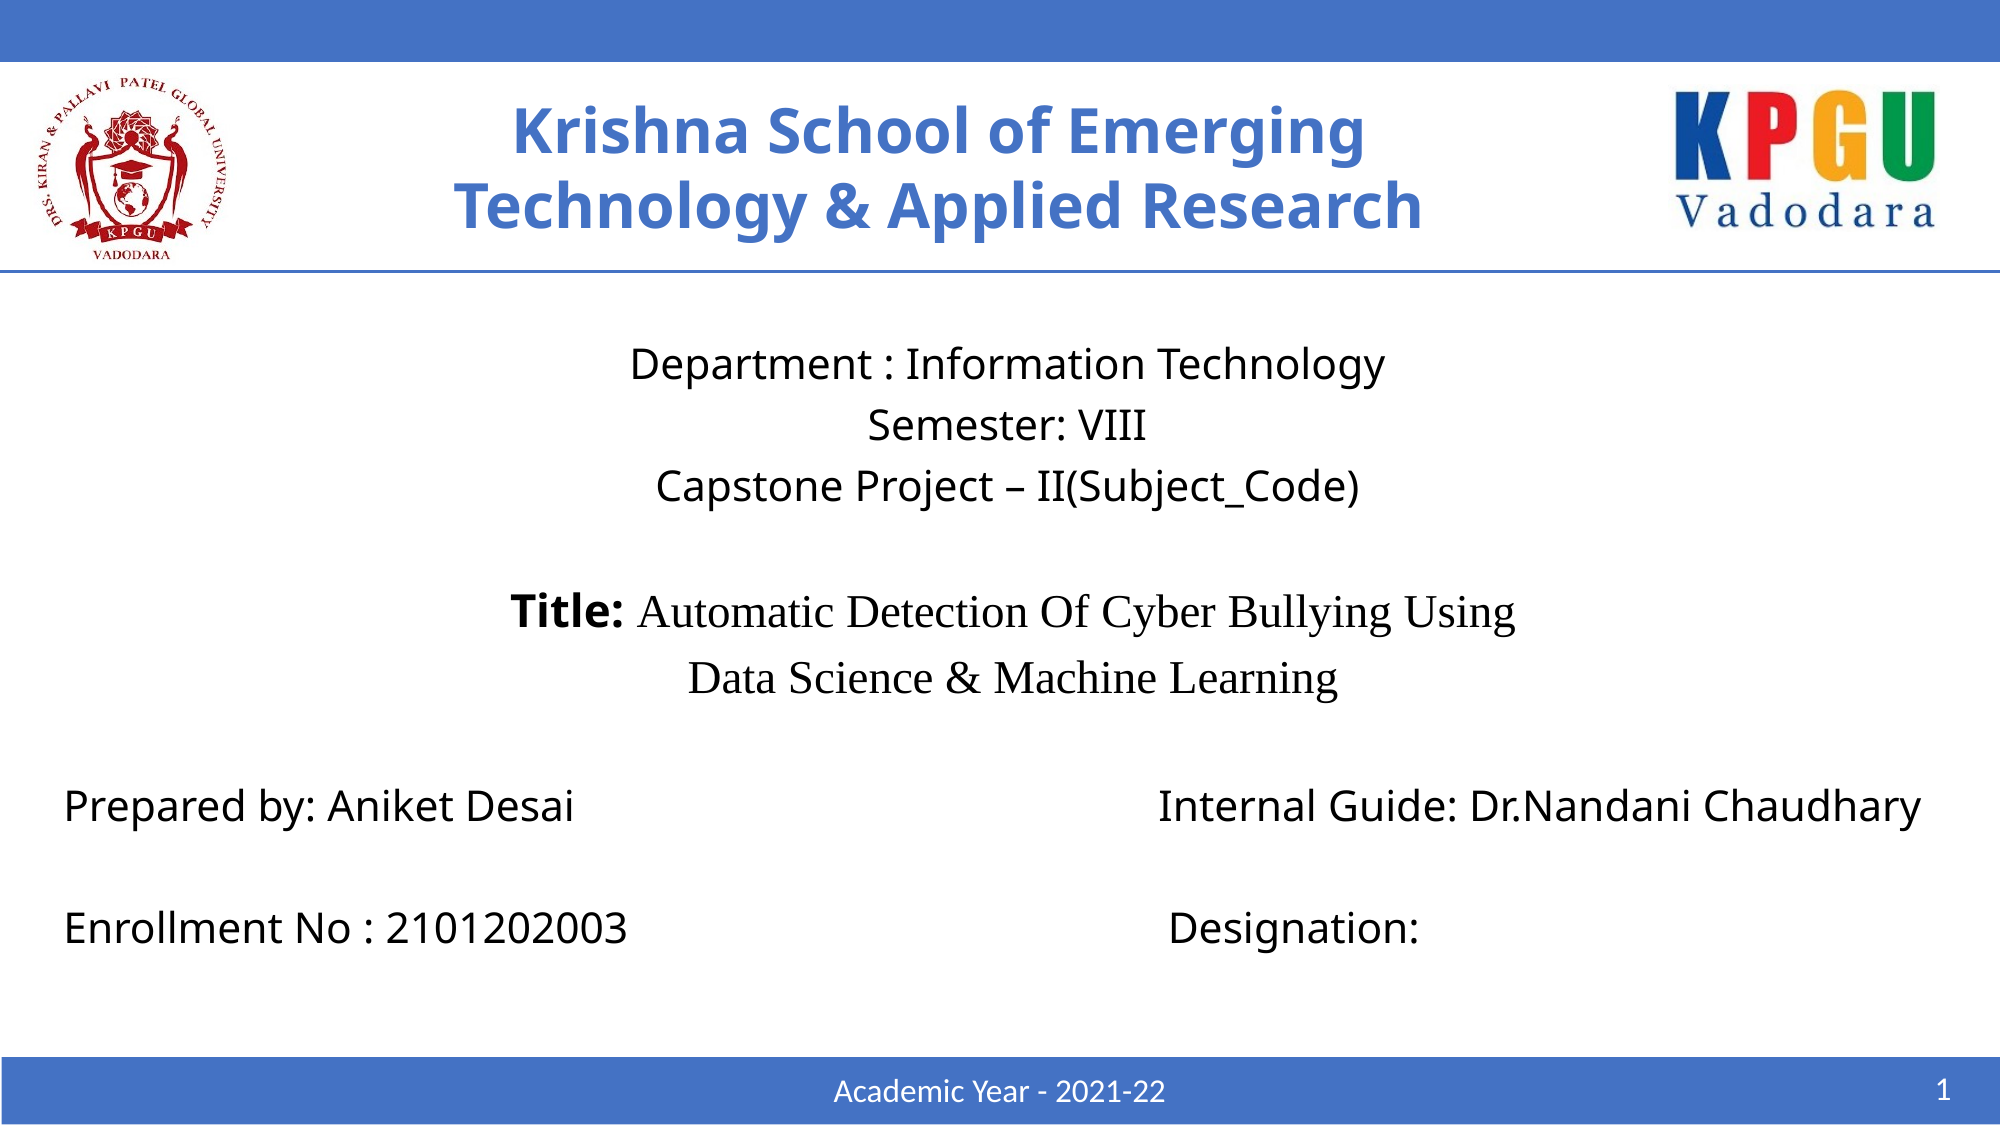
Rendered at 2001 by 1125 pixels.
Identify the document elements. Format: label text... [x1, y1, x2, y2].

footer Academic Year - 2021-22 [662, 1059, 1338, 1120]
picture [1668, 84, 1940, 232]
text_box [1, 1056, 2000, 1125]
text_box Krishna School of Emerging Technology & Applied Research [239, 83, 1805, 249]
text_box [0, 0, 2000, 63]
slide_number 1 [1516, 1057, 1967, 1118]
picture [30, 66, 239, 268]
list Department : Information Technology Semester: VIII Capstone Project – II(Subject_Code) Title: Automatic Detection Of Cyber Bullying Using Data Science & Machine Learning Prepared by: Aniket Desai Internal Guide: Dr.Nandani Chaudhary Enrollment No : 2101202003 Designation: [48, 273, 1967, 1036]
